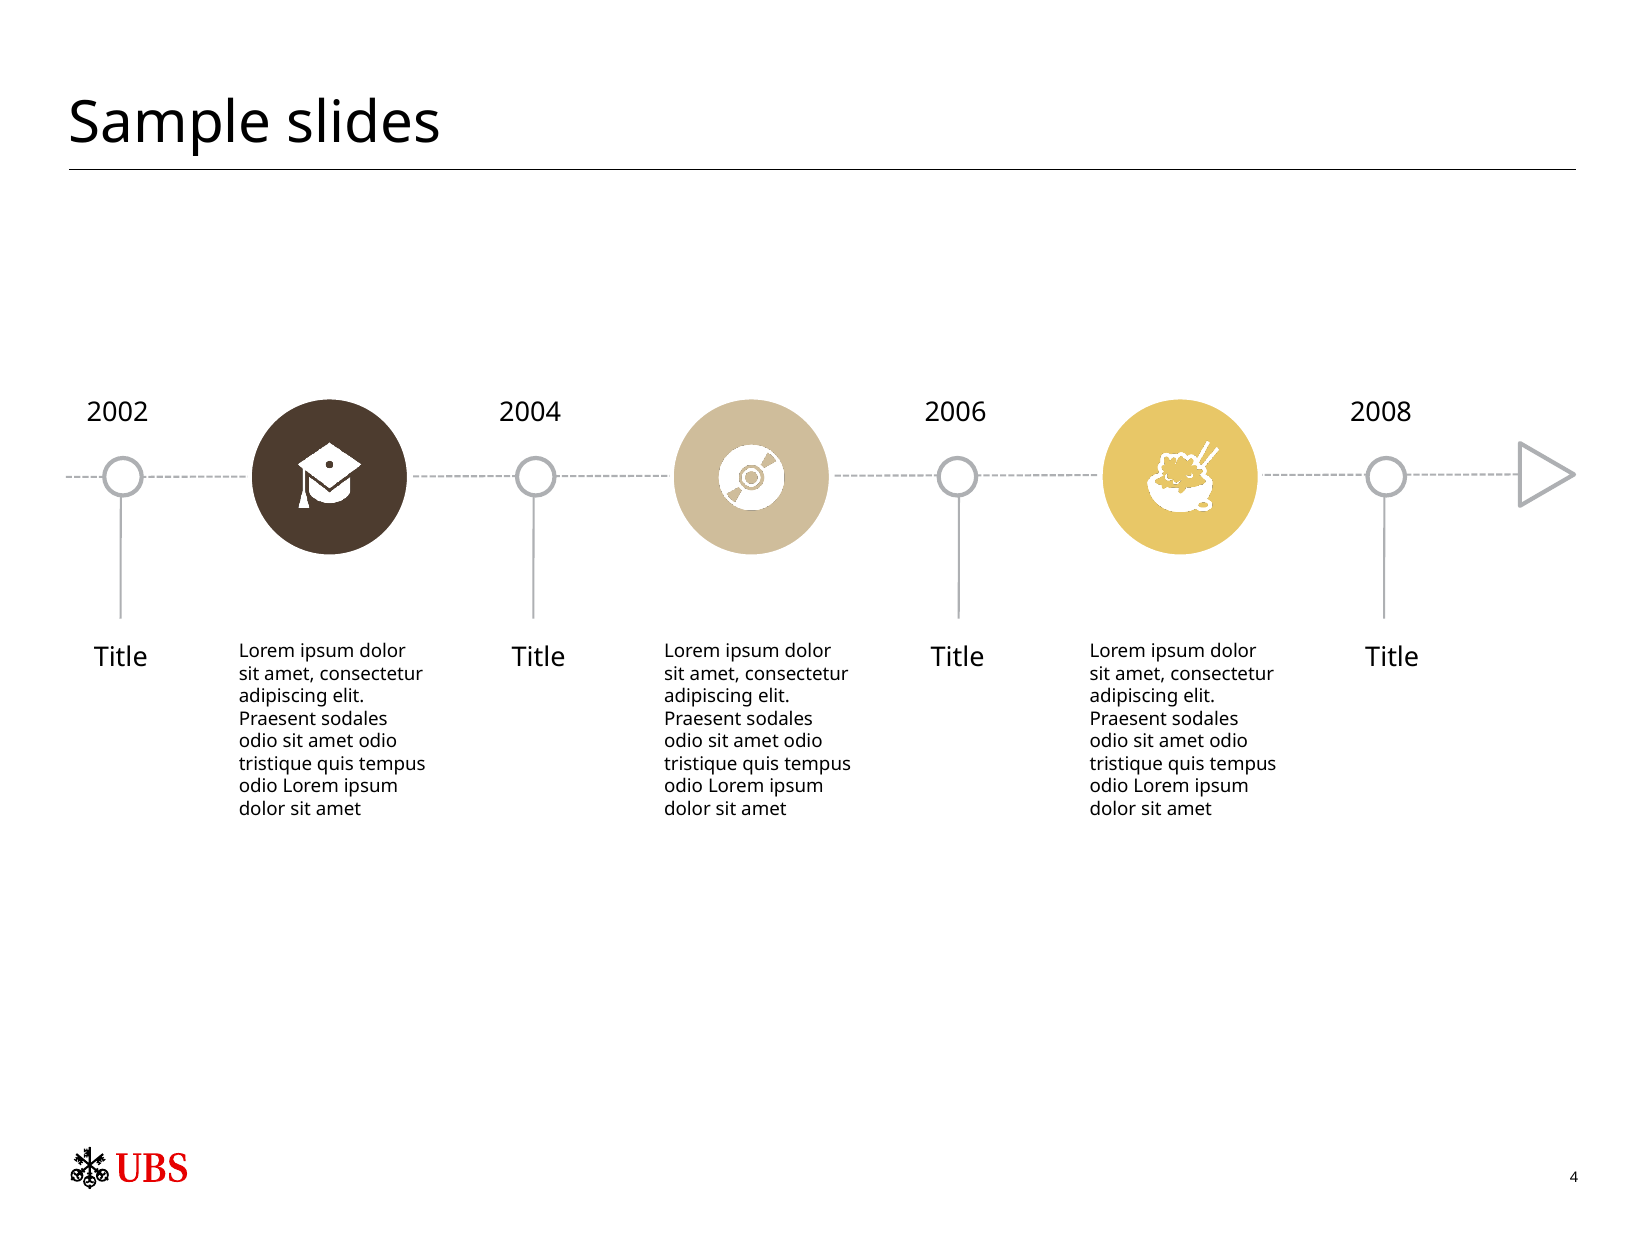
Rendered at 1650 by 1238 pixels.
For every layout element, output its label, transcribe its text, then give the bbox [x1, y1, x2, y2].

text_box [223, 397, 444, 807]
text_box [1299, 442, 1329, 507]
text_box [1437, 442, 1575, 507]
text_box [649, 397, 869, 807]
picture [1146, 440, 1219, 512]
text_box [168, 442, 218, 507]
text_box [1074, 397, 1295, 807]
title Sample slides [68, 0, 1577, 155]
picture [296, 441, 363, 508]
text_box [873, 442, 904, 507]
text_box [582, 442, 644, 507]
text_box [449, 442, 479, 507]
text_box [1007, 442, 1069, 507]
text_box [909, 386, 1002, 680]
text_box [484, 386, 579, 680]
picture [715, 441, 787, 513]
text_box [1335, 386, 1433, 680]
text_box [71, 386, 164, 680]
